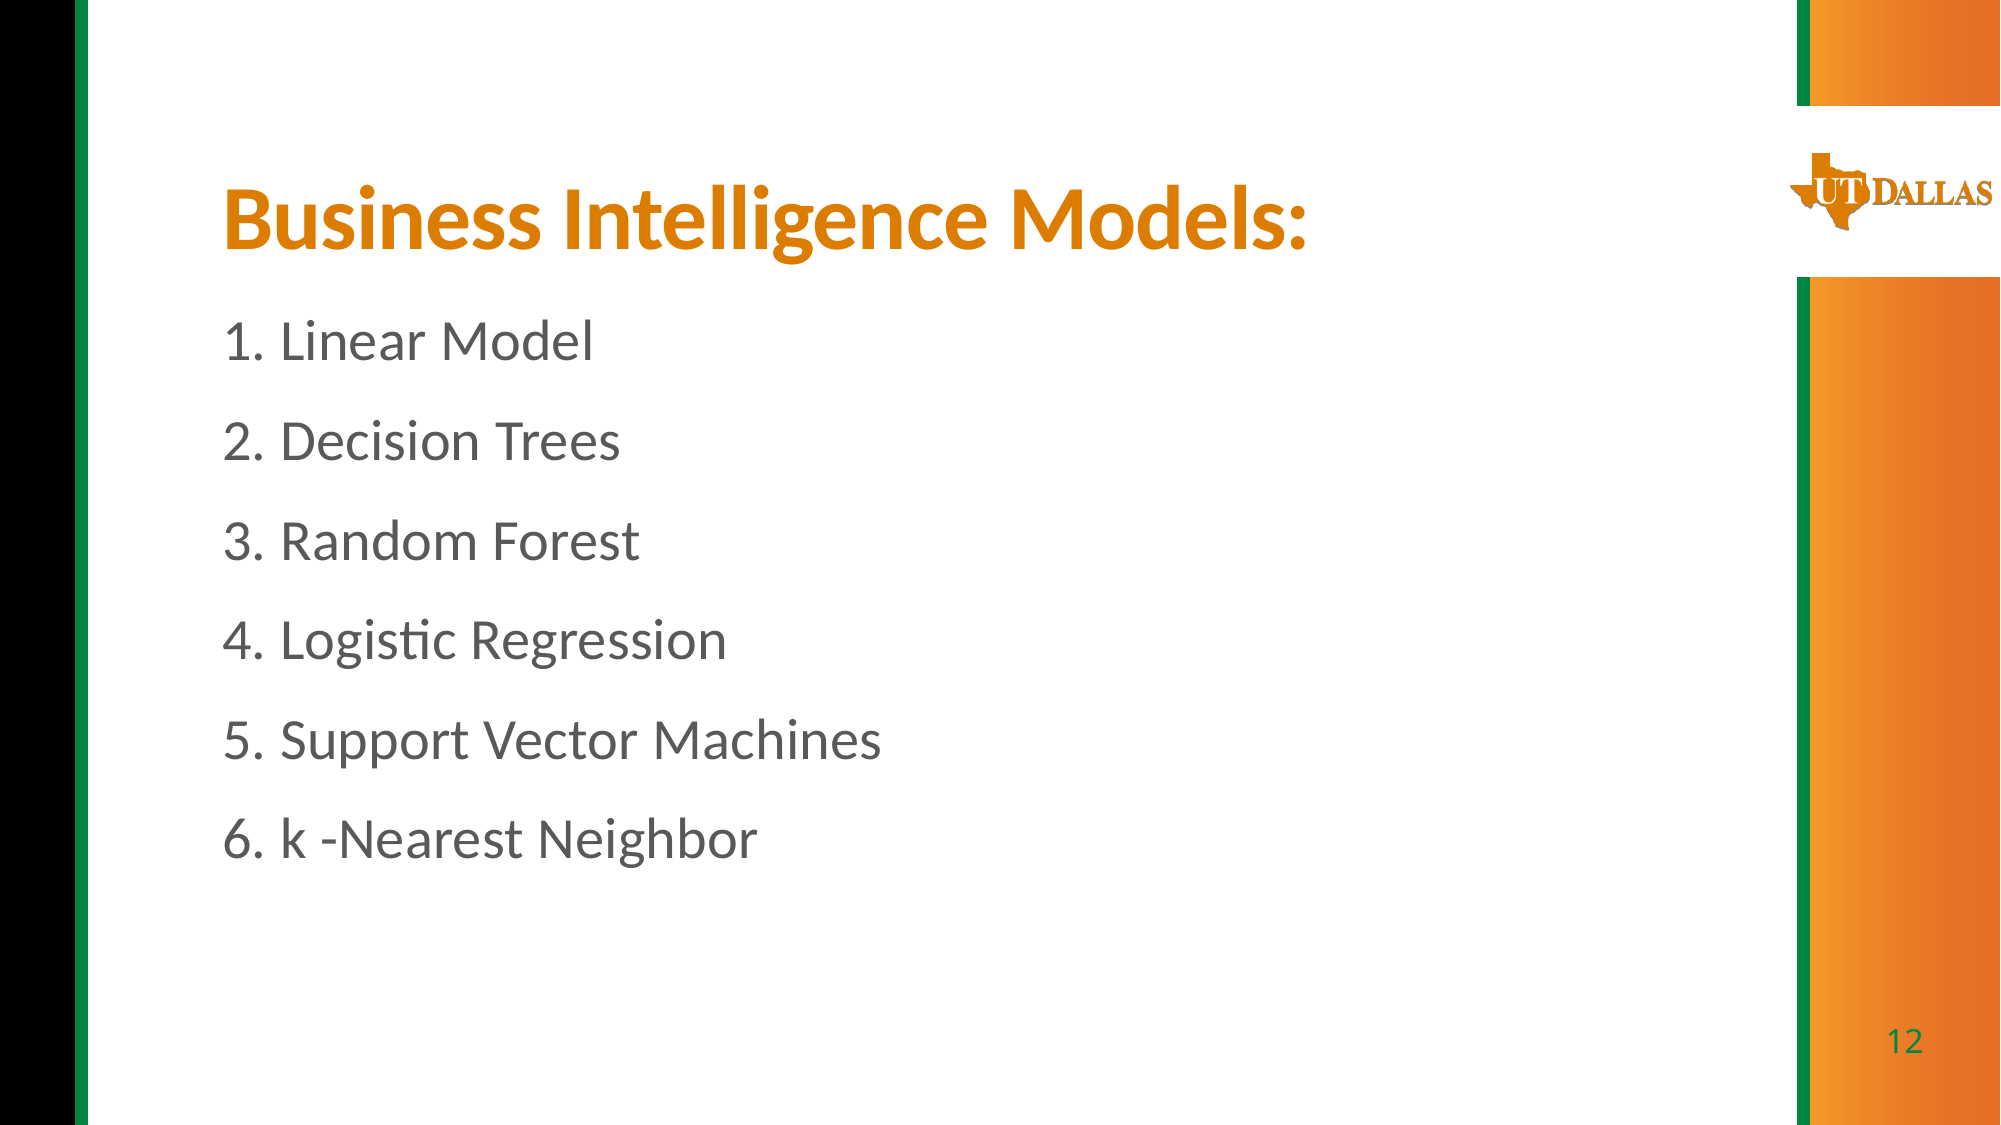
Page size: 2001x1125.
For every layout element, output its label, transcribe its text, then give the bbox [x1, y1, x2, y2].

picture [1797, 277, 2000, 1125]
list 1. Linear Model 2. Decision Trees 3. Random Forest 4. Logistic Regression 5. Support Vector Machines 6. k -Nearest Neighbor [206, 299, 1617, 1014]
picture [1797, 0, 2000, 106]
picture [1797, 143, 2001, 240]
title Business Intelligence Models: [206, 48, 1797, 278]
slide_number 12 [1809, 1012, 2000, 1110]
picture [75, 0, 88, 1125]
